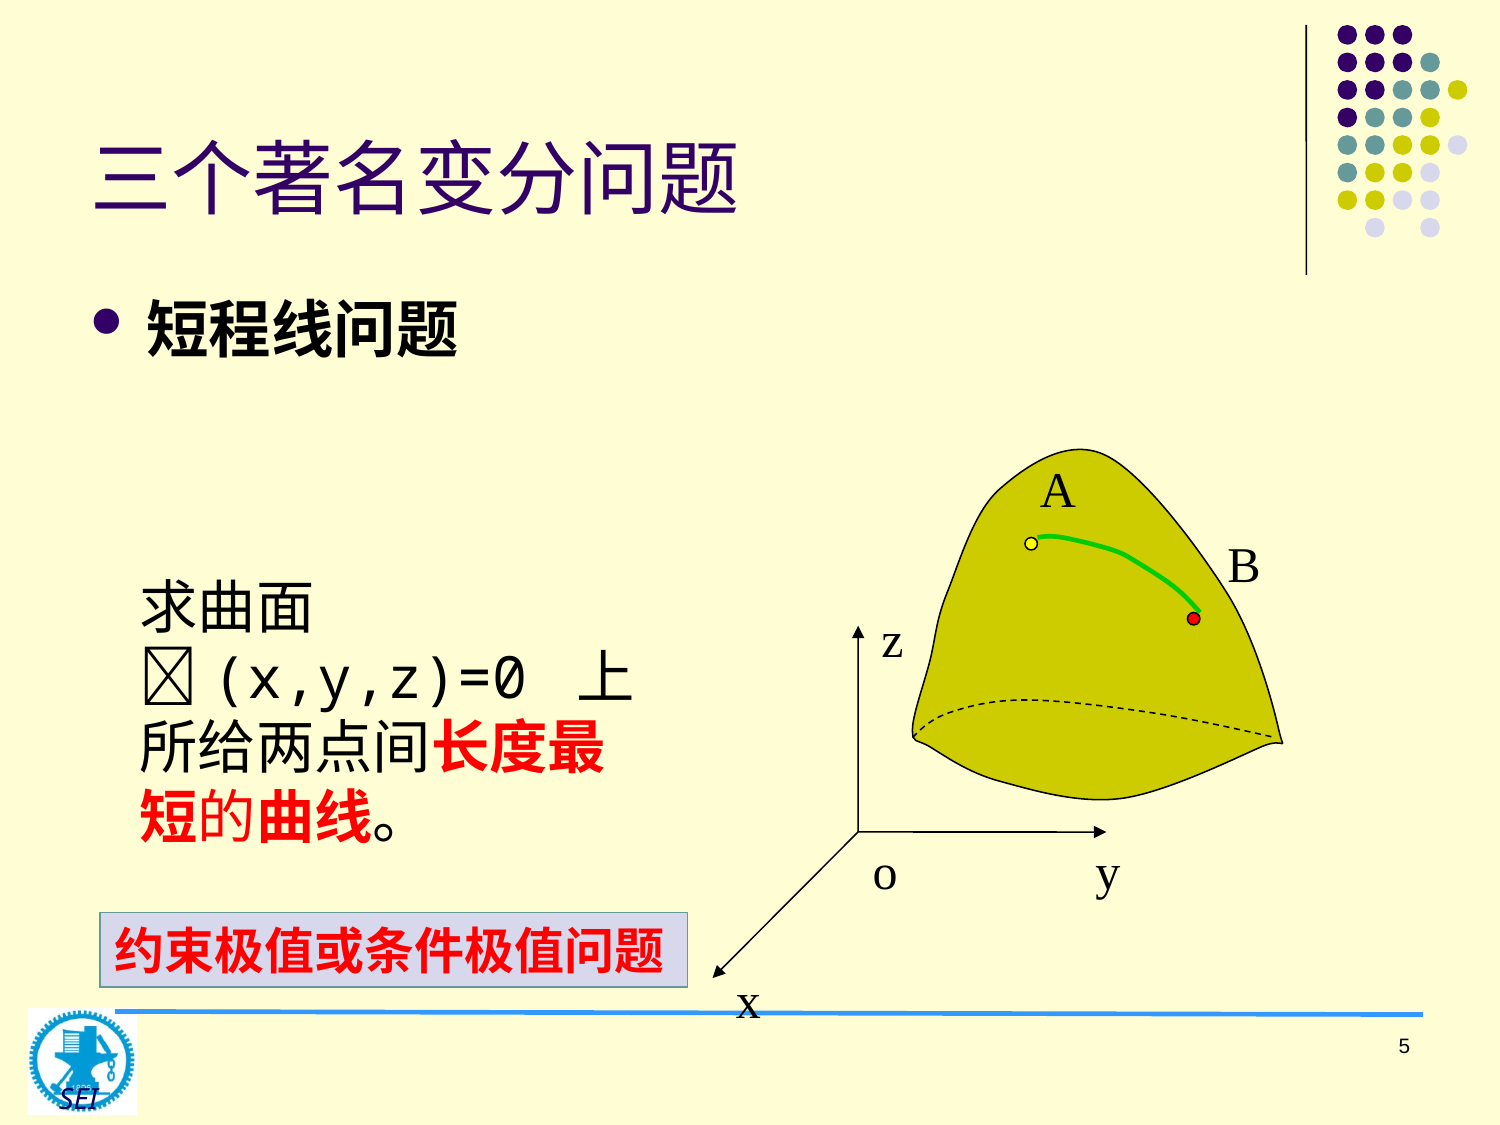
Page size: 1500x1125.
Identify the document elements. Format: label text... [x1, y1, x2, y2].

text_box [912, 437, 1288, 805]
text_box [712, 599, 1113, 1037]
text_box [1024, 449, 1088, 551]
slide_number 5 [1074, 1024, 1426, 1101]
list 短程线问题 [74, 281, 1426, 1006]
text_box 约束极值或条件极值问题 [99, 912, 688, 988]
text_box 求曲面 (x,y,z)=0 上所给两点间长度最短的曲线。 [125, 562, 668, 858]
picture [27, 1008, 137, 1115]
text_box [1187, 524, 1276, 626]
title 三个著名变分问题 [74, 19, 1313, 233]
